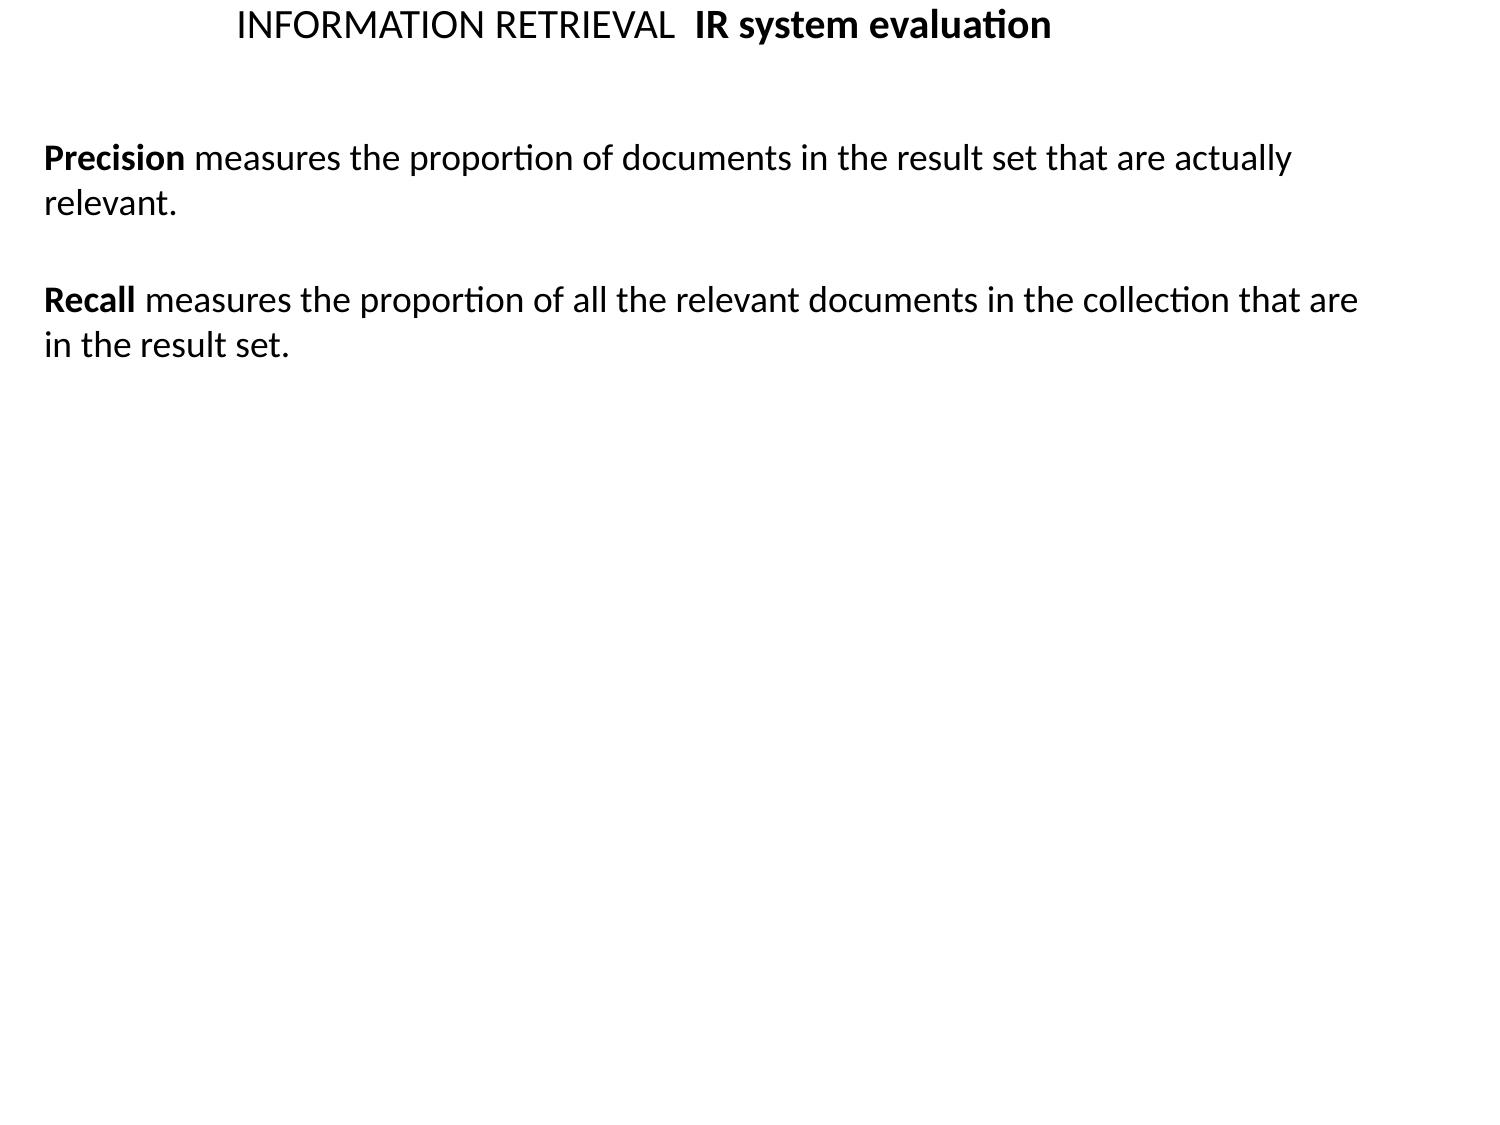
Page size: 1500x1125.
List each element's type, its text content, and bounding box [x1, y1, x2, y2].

title INFORMATION RETRIEVAL IR system evaluation [0, 0, 1294, 43]
text_box Recall measures the proportion of all the relevant documents in the collection that are in the result set. [29, 267, 1388, 372]
text_box Precision measures the proportion of documents in the result set that are actually relevant. [29, 125, 1388, 231]
